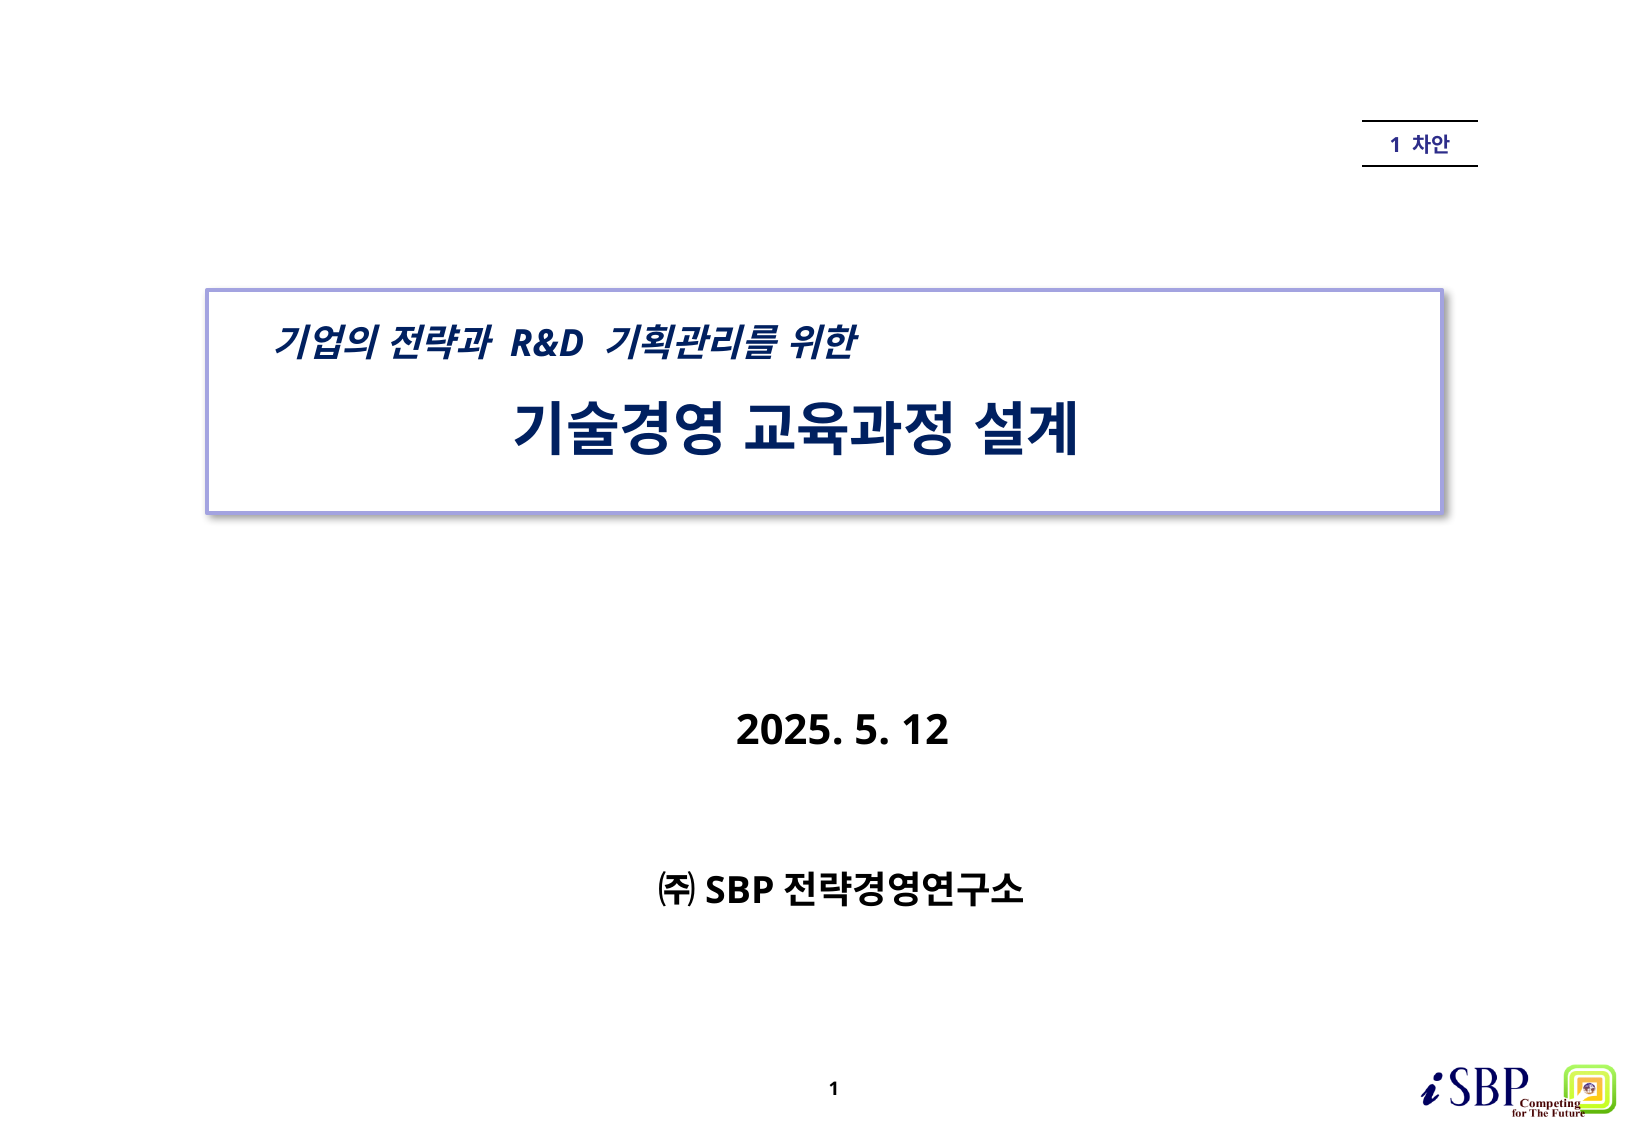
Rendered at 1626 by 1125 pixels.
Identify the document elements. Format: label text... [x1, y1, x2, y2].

slide_number 1 [805, 1070, 863, 1109]
text_box 2025. 5. 12 [721, 695, 965, 760]
text_box [205, 288, 1444, 515]
table_header 1 차안 [1362, 122, 1478, 165]
text_box ㈜SBP전략경영연구소 [644, 858, 1041, 919]
picture [1419, 1063, 1617, 1118]
text_box 기업의 전략과 R&D 기획관리를 위한 [258, 311, 881, 371]
title 기술경영 교육과정 설계 [498, 384, 1159, 588]
